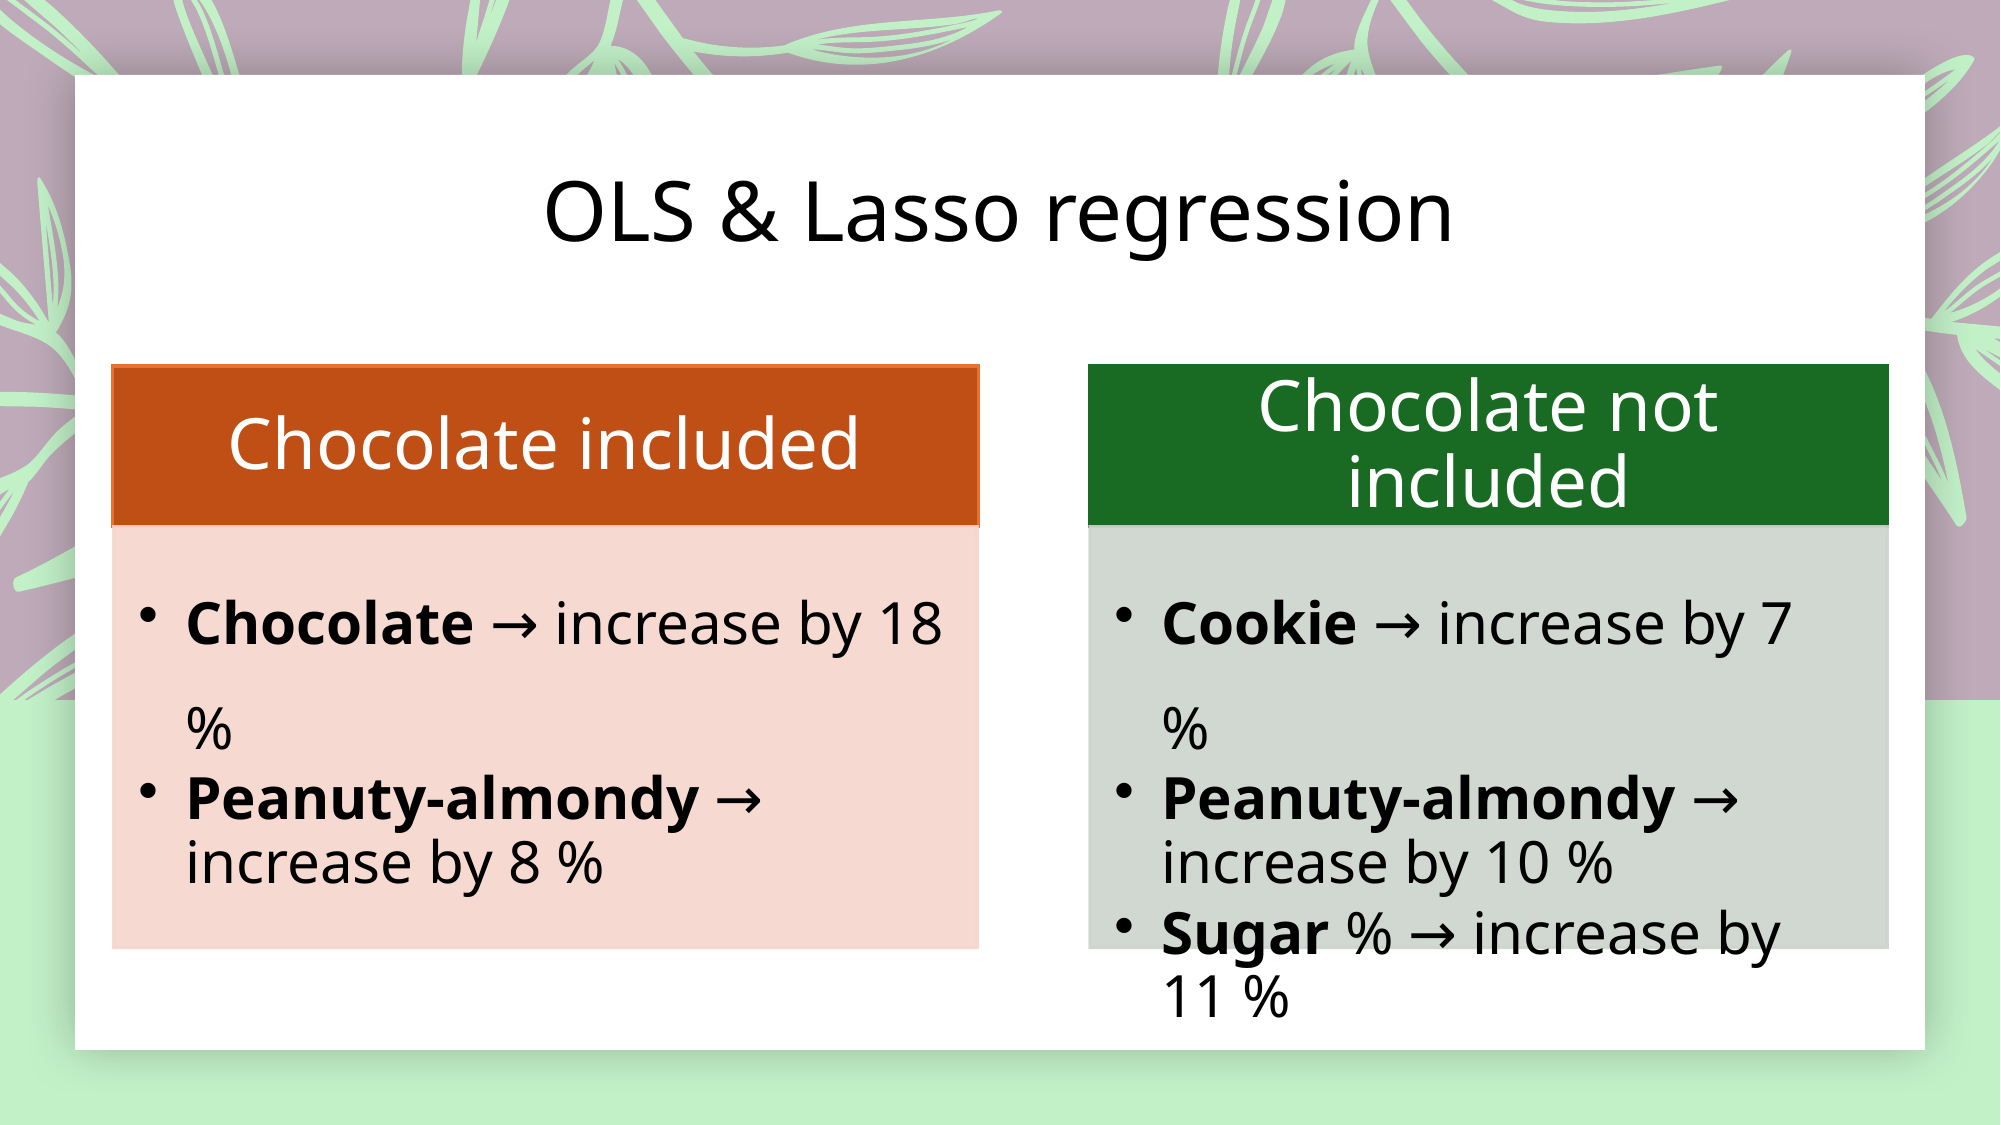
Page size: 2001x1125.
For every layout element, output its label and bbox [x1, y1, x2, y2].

text_box [73, 701, 1927, 1051]
list [111, 350, 1888, 964]
text_box [0, 701, 2000, 1125]
text_box [0, 0, 2000, 701]
